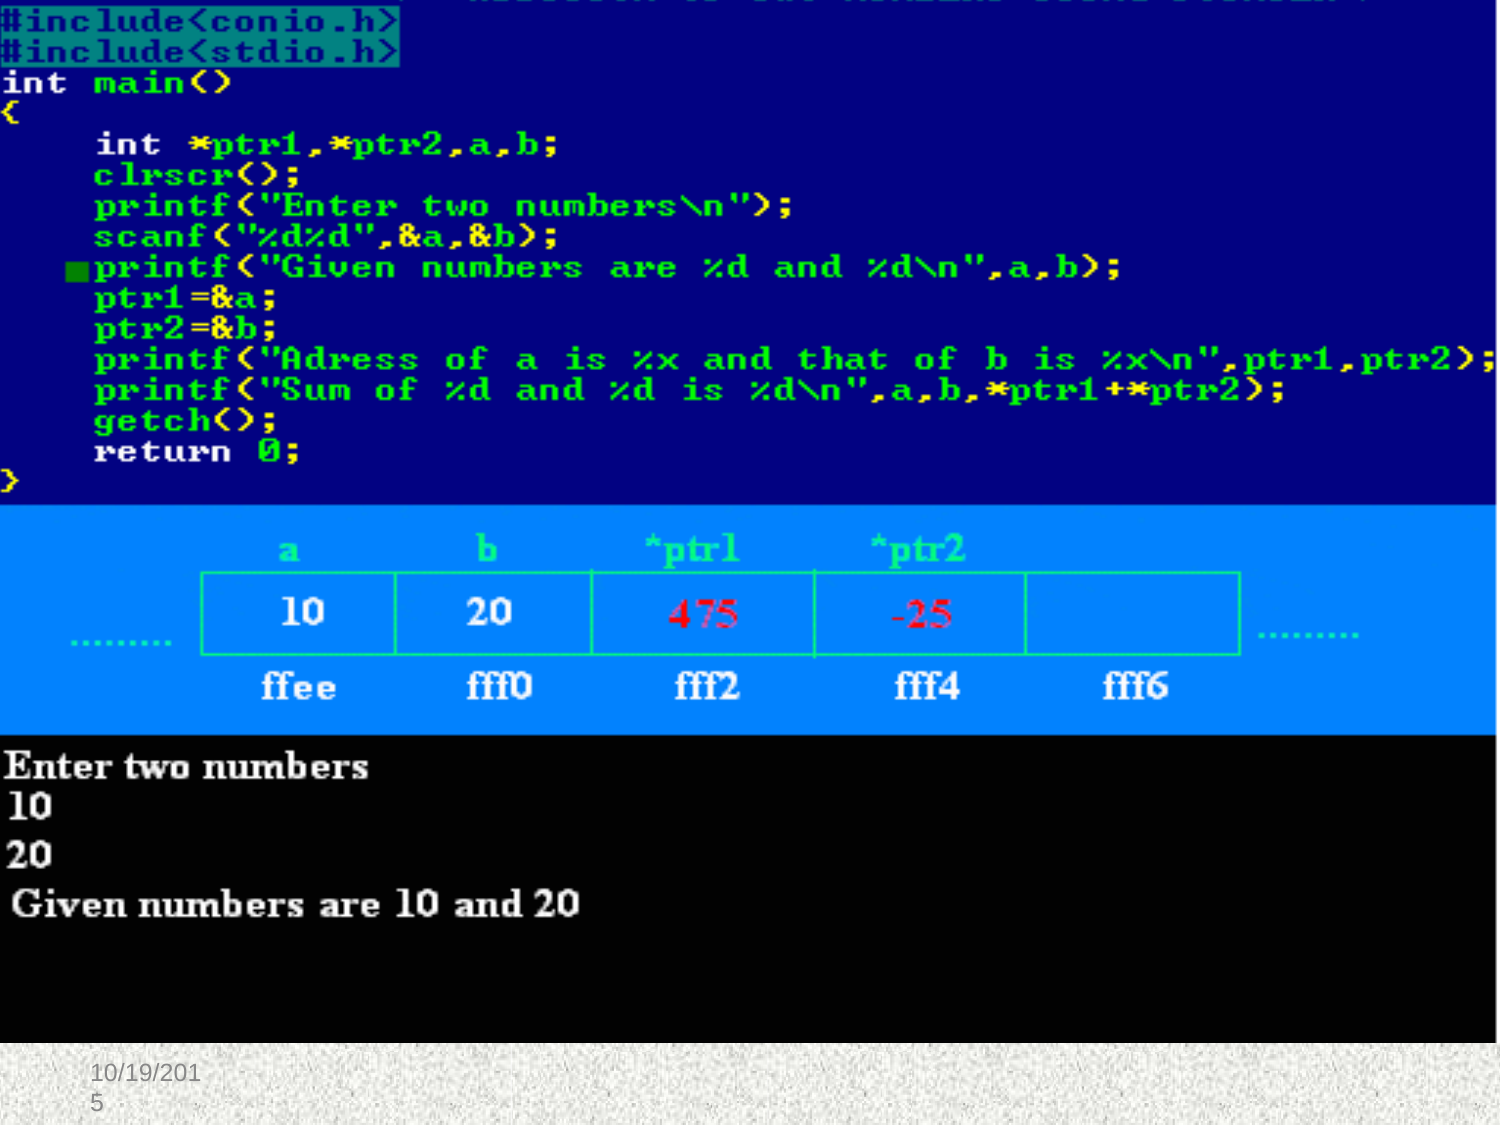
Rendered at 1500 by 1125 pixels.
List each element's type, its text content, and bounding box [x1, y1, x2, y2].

text_box 10/19/2015 [87, 1054, 214, 1117]
text_box [0, 0, 1500, 1043]
text_box [0, 1043, 1500, 1125]
